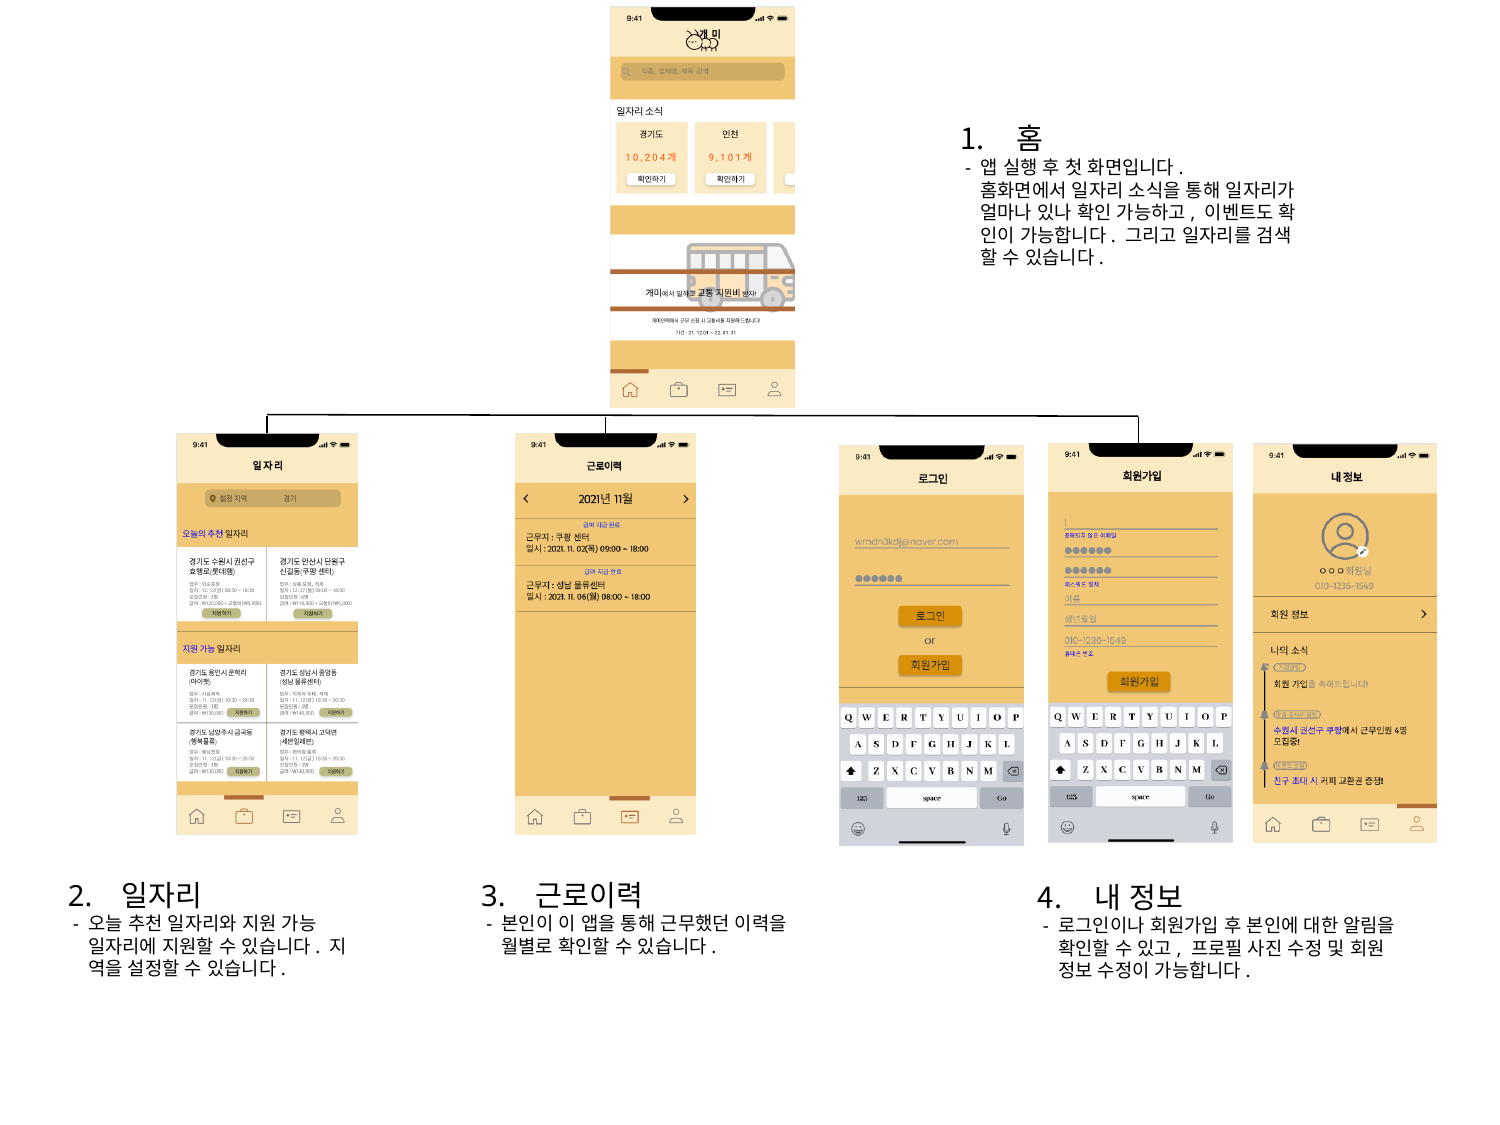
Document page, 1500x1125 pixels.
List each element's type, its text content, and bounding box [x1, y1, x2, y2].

text_box 2. 일자리 - 오늘 추천 일자리와 지원 가능 일자리에 지원할 수 있습니다. 지 역을 설정할 수 있습니다. [53, 869, 380, 987]
picture [1048, 443, 1234, 844]
text_box 3. 근로이력 - 본인이 이 앱을 통해 근무했던 이력을 월별로 확인할 수 있습니다. [466, 869, 833, 965]
picture [610, 5, 796, 408]
picture [1253, 443, 1437, 844]
picture [175, 433, 358, 836]
text_box 내 정보 - 로그인이나 회원가입 후 본인에 대한 알림을 확인할 수 있고, 프로필 사진 수정 및 회원 정보 수정이 가능합니다. [1023, 871, 1445, 989]
picture [514, 433, 697, 836]
picture [839, 445, 1024, 846]
text_box 홈 - 앱 실행 후 첫 화면입니다. 홈화면에서 일자리 소식을 통해 일자리가 얼마나 있나 확인 가능하고, 이벤트도 확 인이 가능합니다. 그리고 일자리를 검색 할 수 있습니다. [945, 113, 1344, 276]
